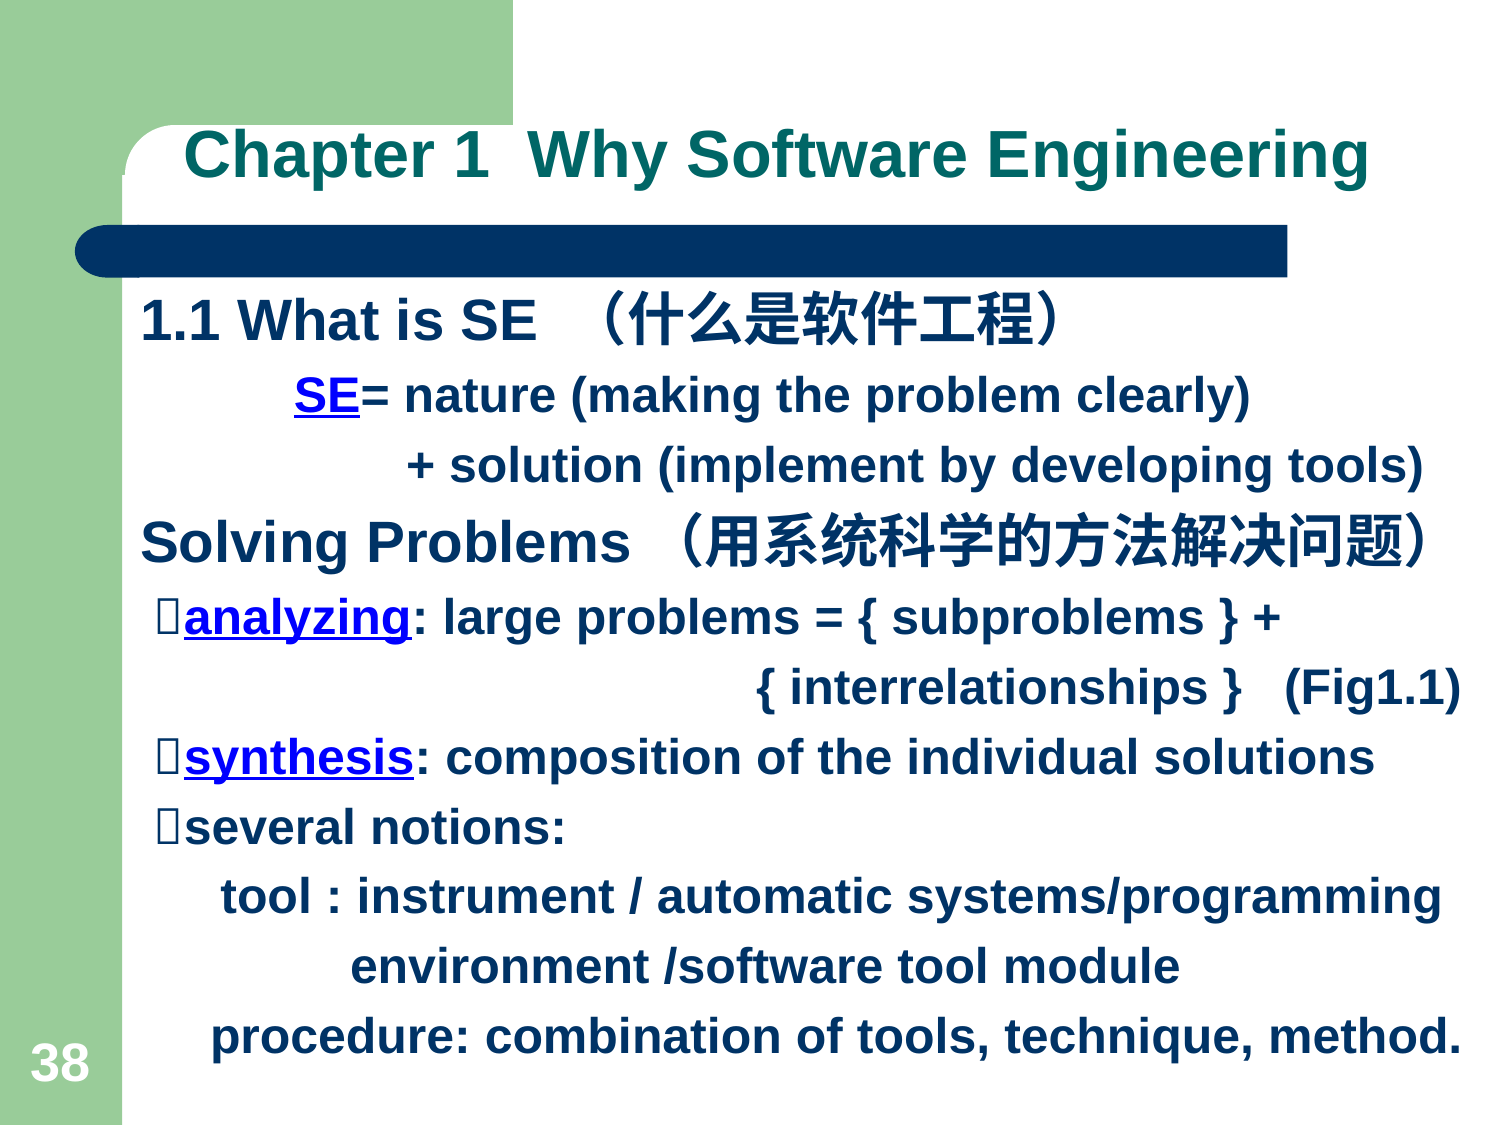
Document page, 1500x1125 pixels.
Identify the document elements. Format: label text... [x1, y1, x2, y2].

list 1.1 What is SE （什么是软件工程） SE= nature (making the problem clearly) + solution (implement by developing tools) Solving Problems（用系统科学的方法解决问题） analyzing: large problems = { subproblems } + { interrelationships } (Fig1.1) synthesis: composition of the individual solutions several notions: tool : instrument / automatic systems/programming environment /software tool module procedure: combination of tools, technique, method. [125, 275, 1500, 1125]
slide_number 38 [12, 1019, 110, 1101]
title Chapter 1 Why Software Engineering [150, 62, 1463, 200]
